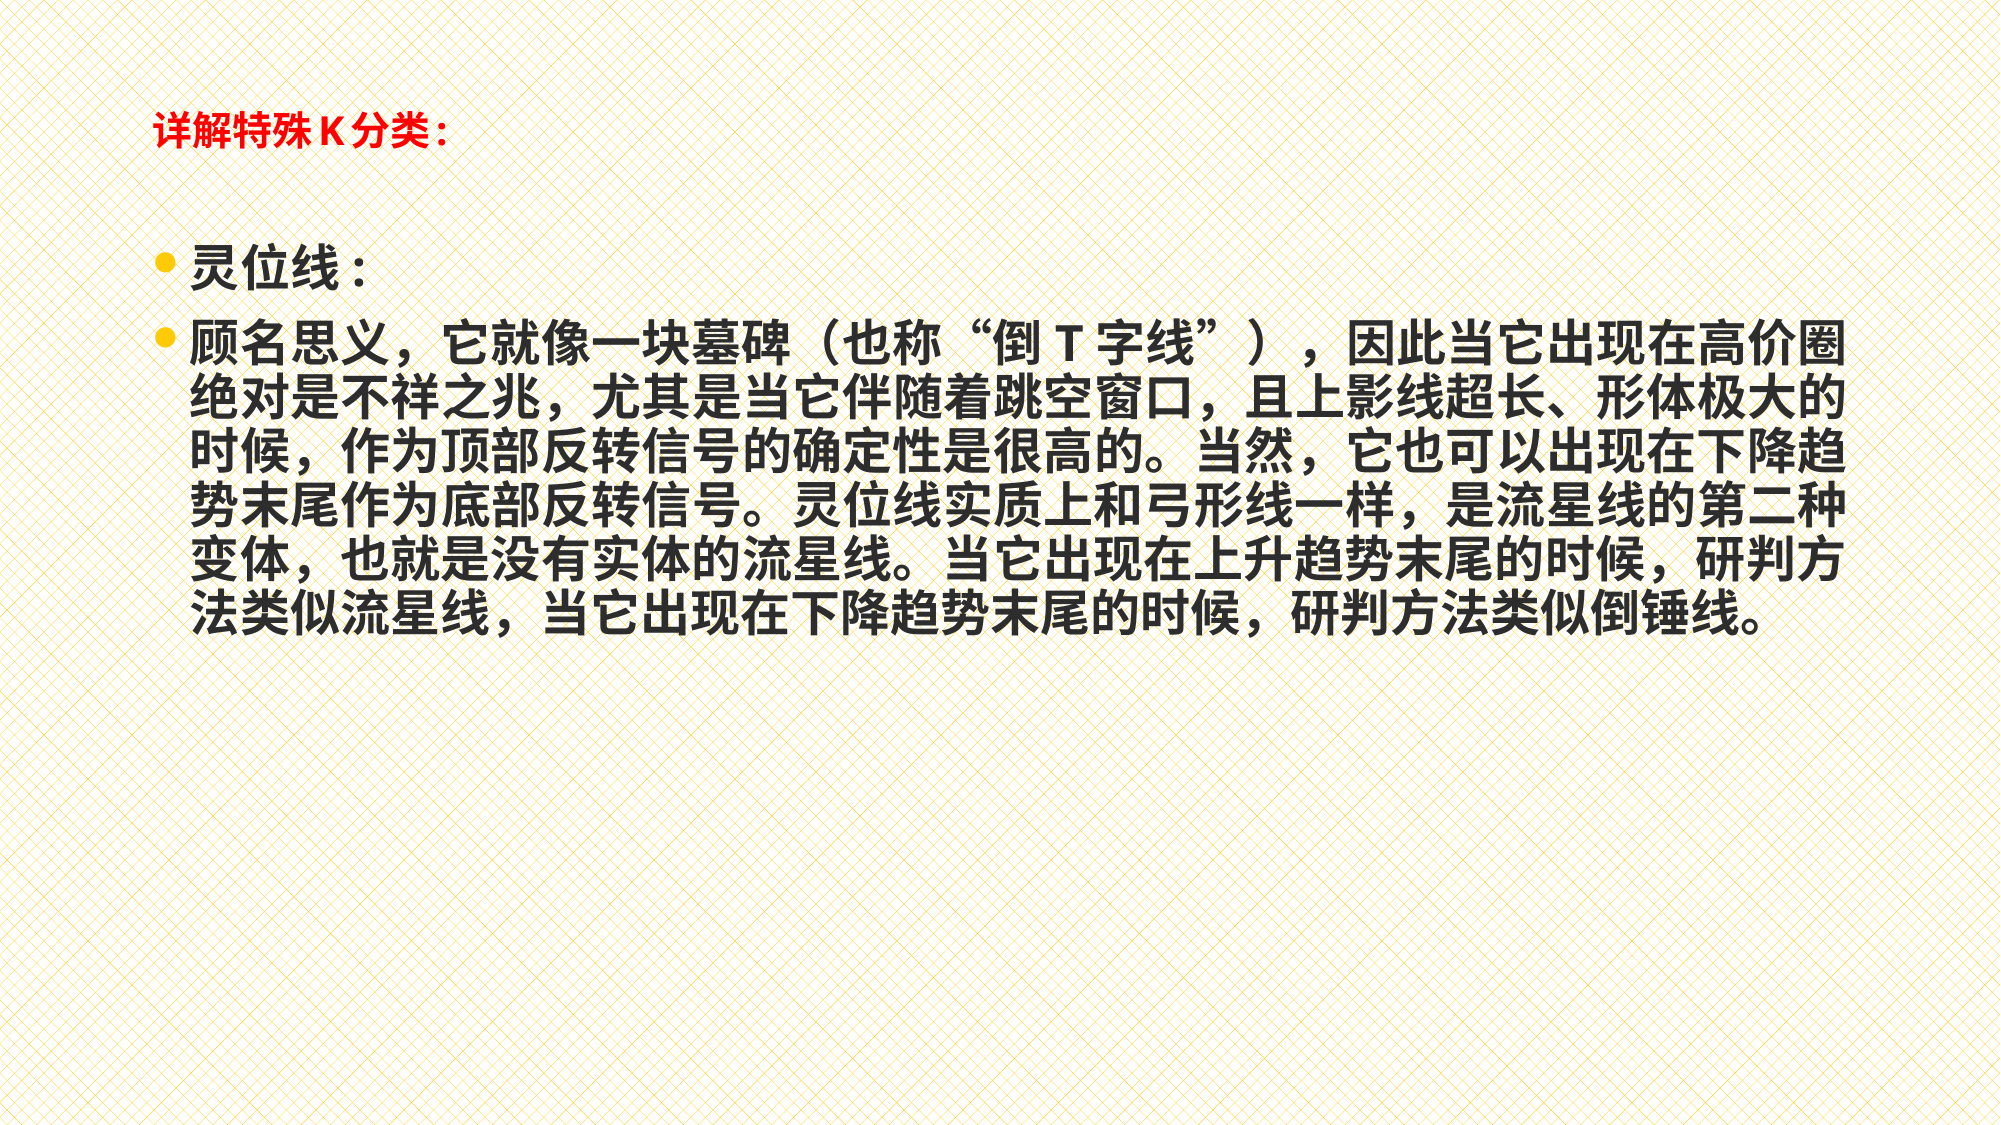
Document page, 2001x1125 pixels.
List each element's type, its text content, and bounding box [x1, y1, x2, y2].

title 详解特殊K分类: [137, 59, 1863, 211]
list 灵位线: 顾名思义，它就像一块墓碑（也称“倒T字线”），因此当它出现在高价圈绝对是不祥之兆，尤其是当它伴随着跳空窗口，且上影线超长、形体极大的时候，作为顶部反转信号的确定性是很高的。当然，它也可以出现在下降趋势末尾作为底部反转信号。灵位线实质上和弓形线一样，是流星线的第二种变体，也就是没有实体的流星线。当它出现在上升趋势末尾的时候，研判方法类似流星线，当它出现在下降趋势末尾的时候，研判方法类似倒锤线。 [137, 235, 1863, 1014]
